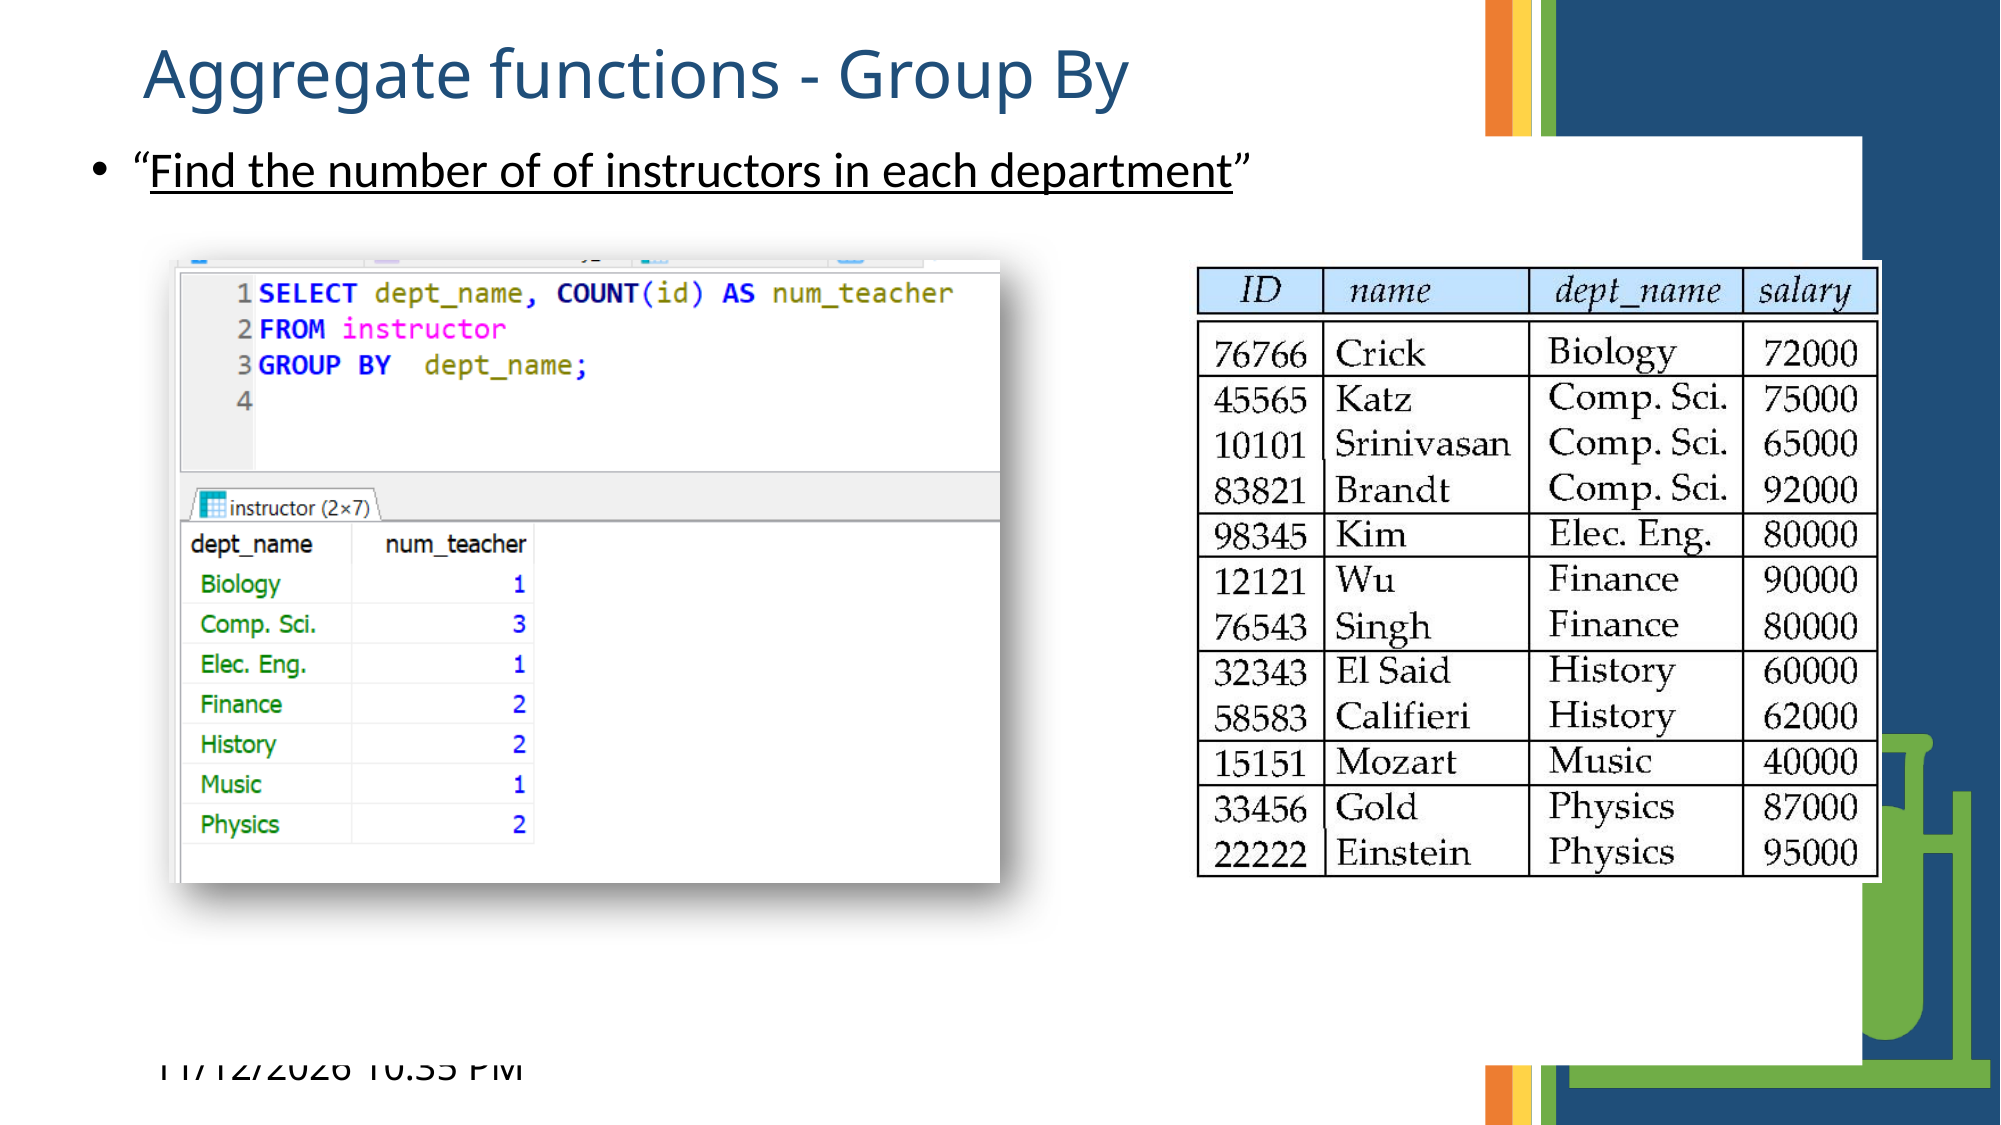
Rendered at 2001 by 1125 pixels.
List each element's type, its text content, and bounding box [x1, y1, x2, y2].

title Aggregate functions - Group By [128, 29, 1485, 125]
picture [1189, 260, 1882, 883]
picture [169, 260, 1001, 883]
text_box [1485, 0, 2000, 1125]
text_box “Find the number of of instructors in each department” [76, 136, 1485, 1066]
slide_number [137, 1066, 588, 1096]
